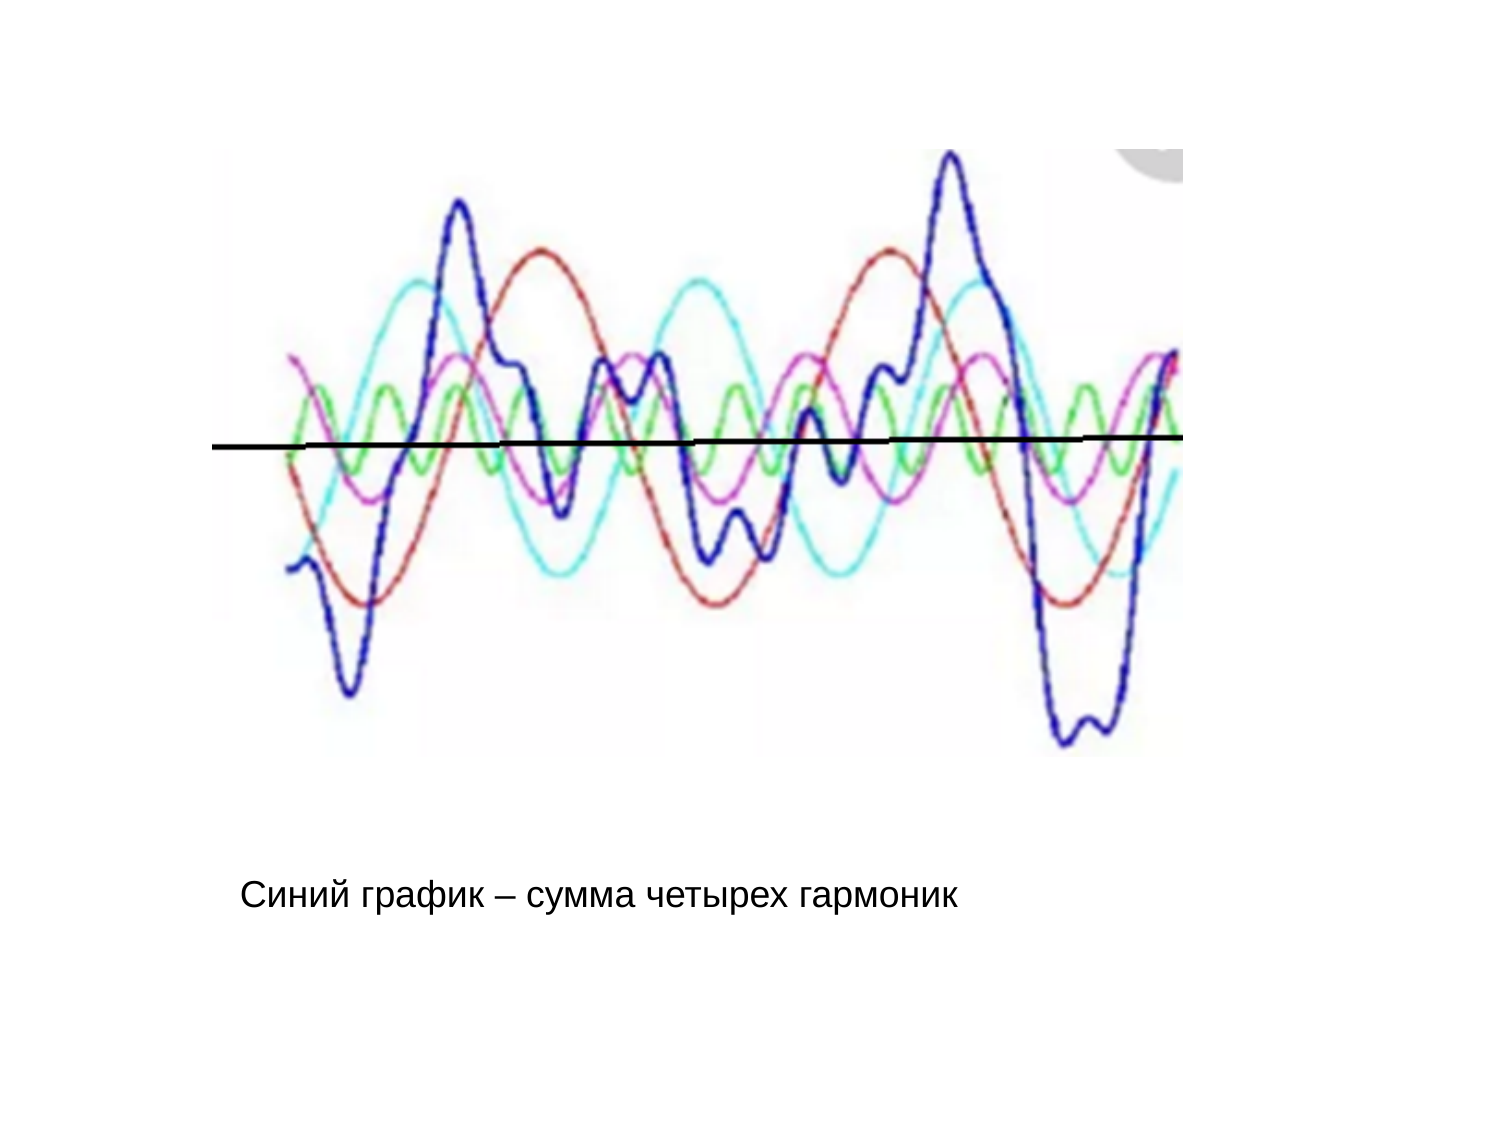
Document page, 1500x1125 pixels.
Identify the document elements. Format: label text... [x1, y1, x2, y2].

picture [212, 149, 1184, 758]
text_box Синий график – сумма четырех гармоник [224, 862, 1125, 923]
